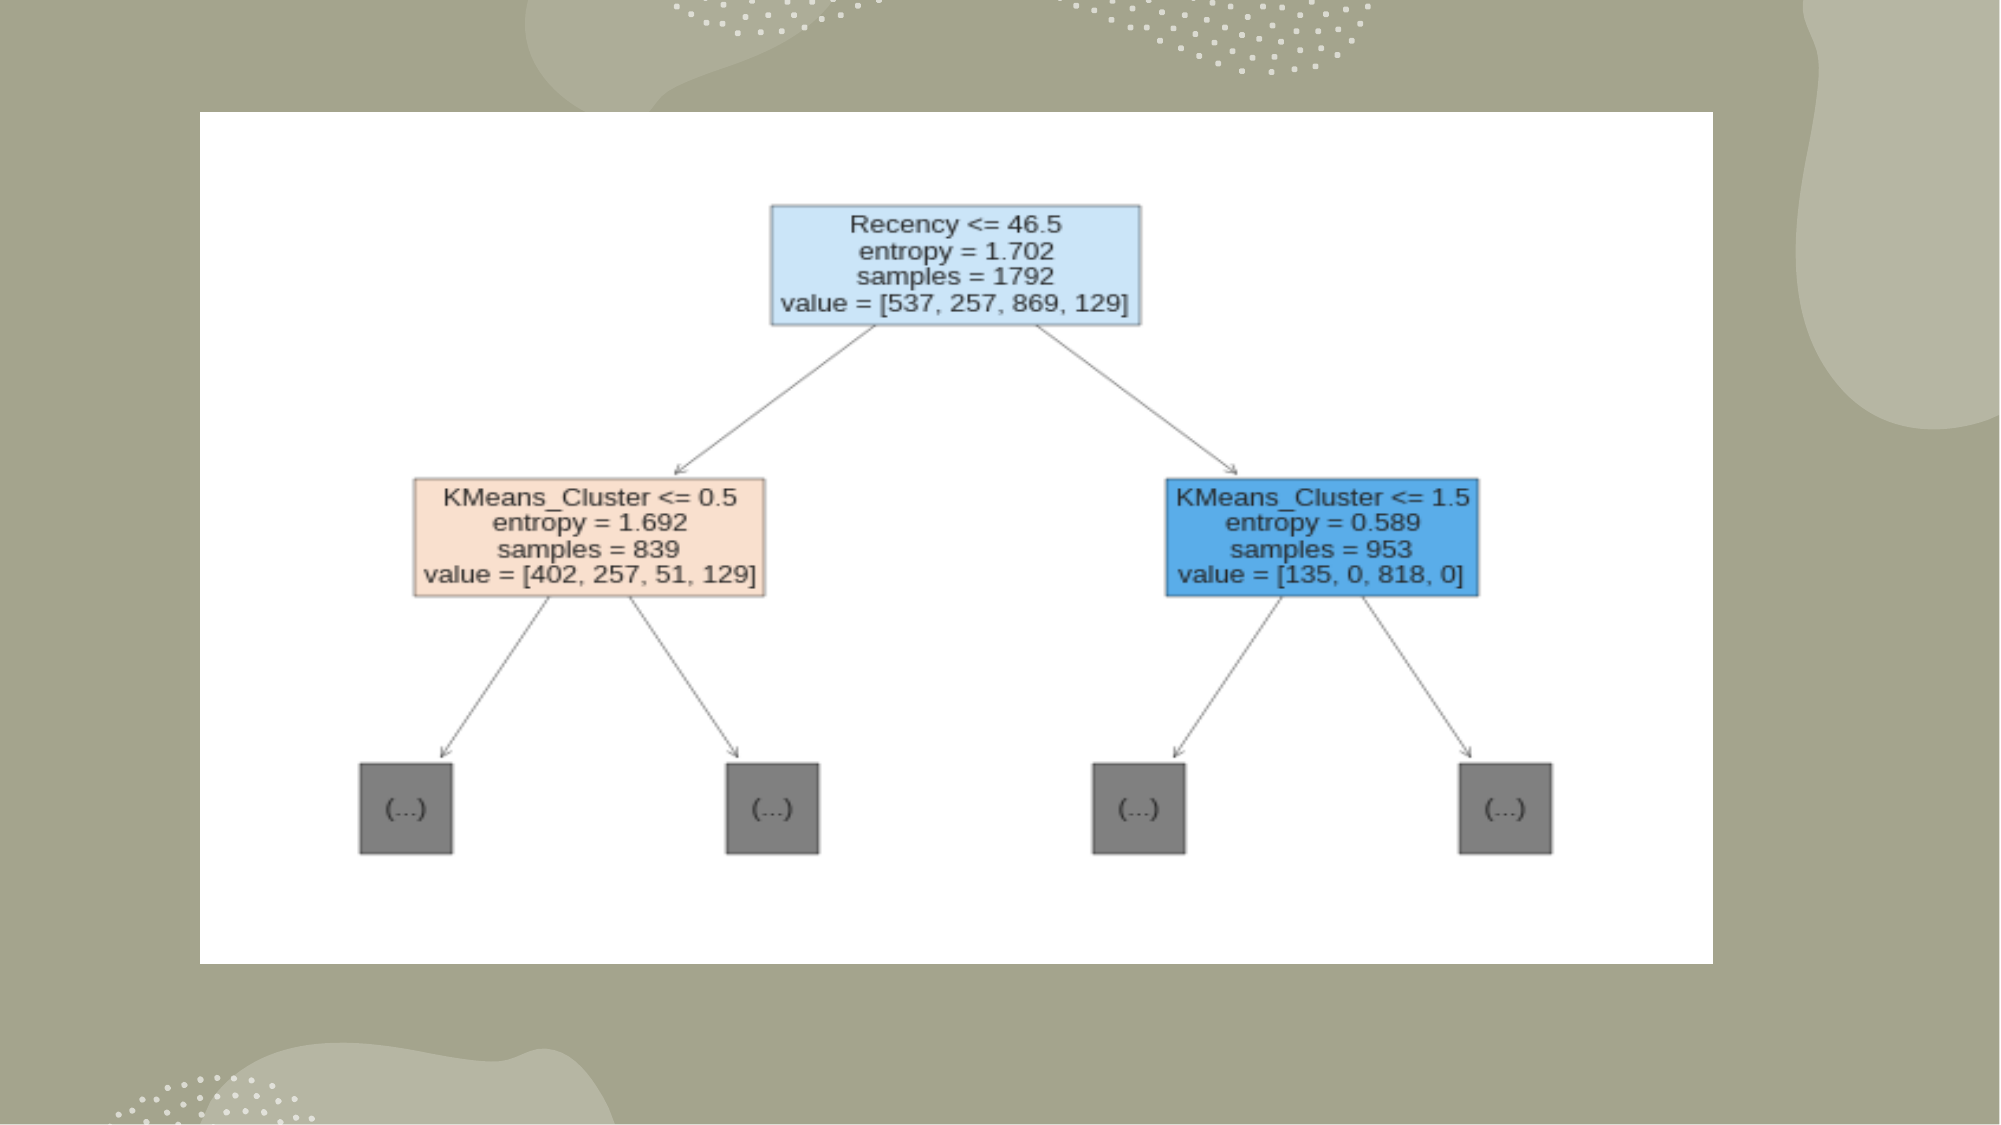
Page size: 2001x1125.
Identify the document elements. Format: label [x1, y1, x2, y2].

picture [199, 112, 1713, 965]
